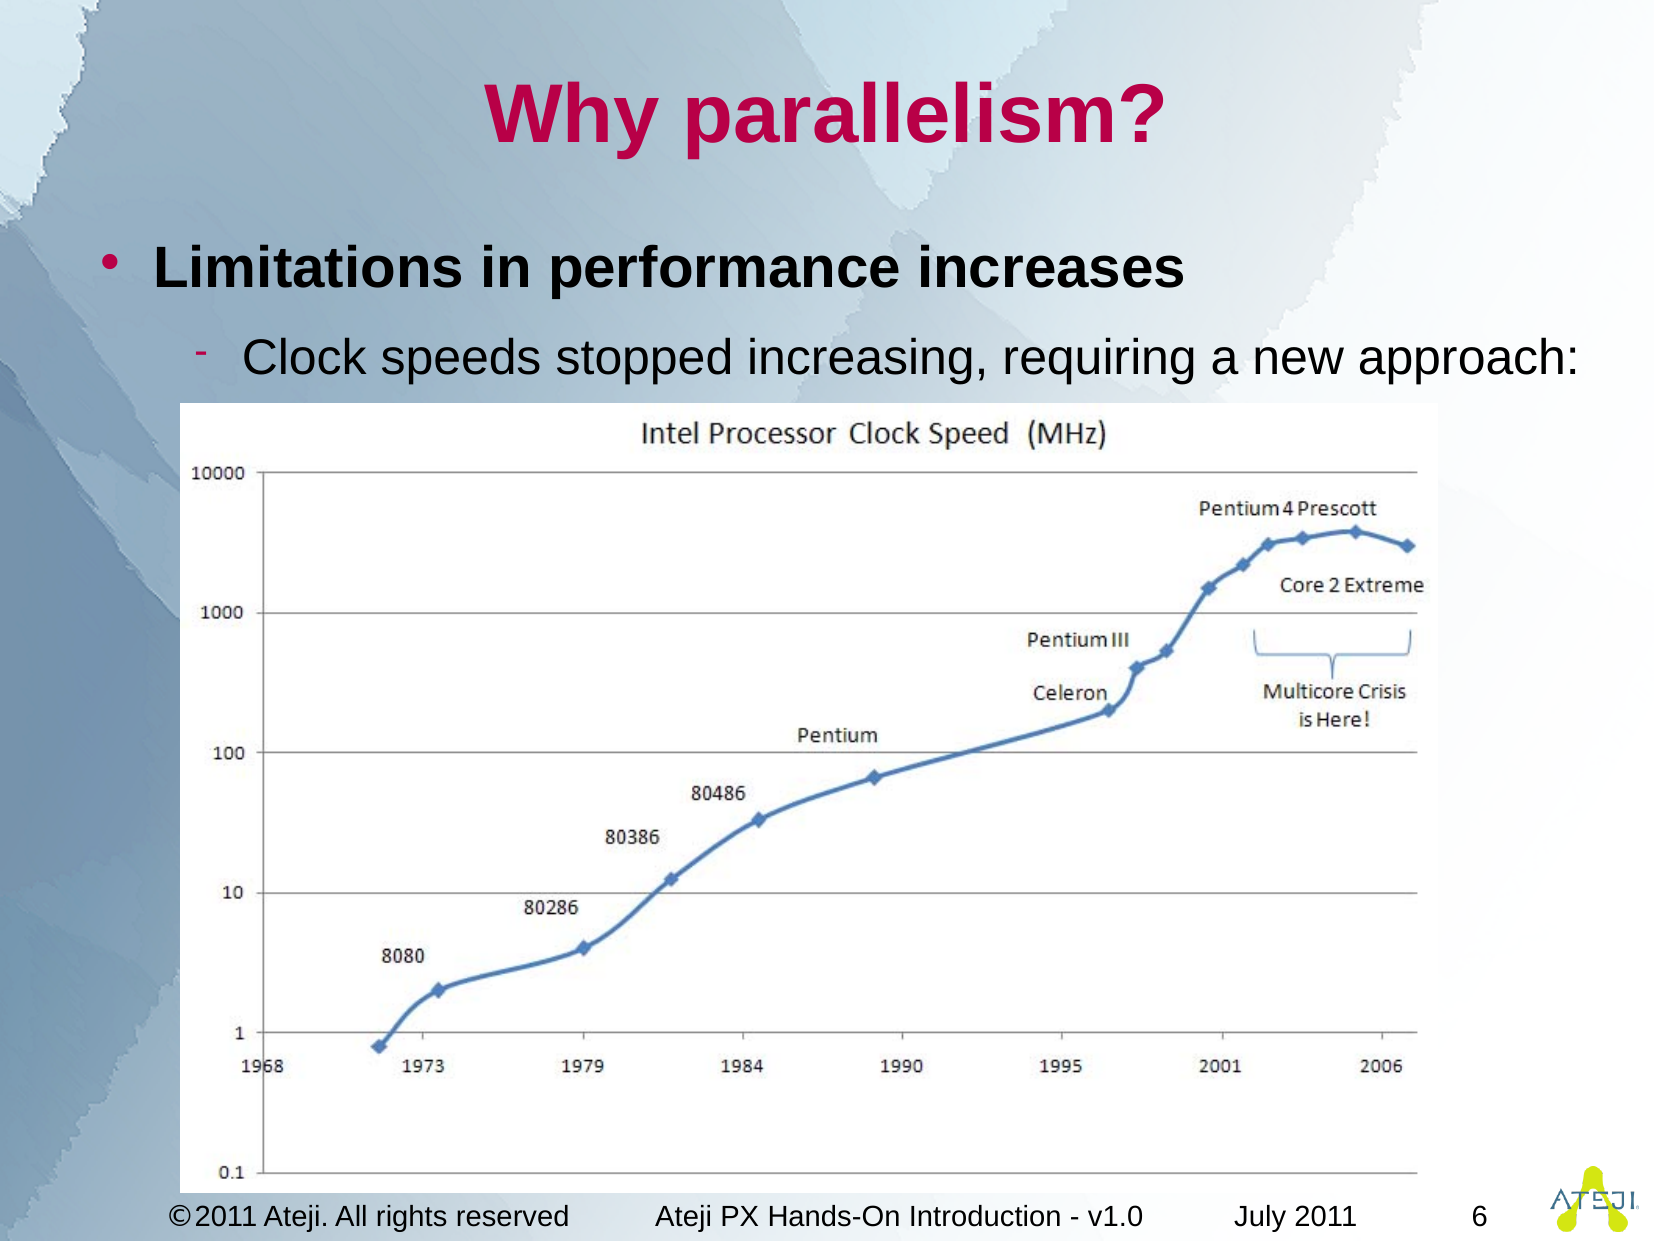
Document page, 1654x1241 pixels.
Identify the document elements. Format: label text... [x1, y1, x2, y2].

title Why parallelism? [82, 7, 1571, 216]
list Limitations in performance increases Clock speeds stopped increasing, requiring a new approach: [82, 230, 1610, 1050]
picture [0, 0, 1654, 1241]
